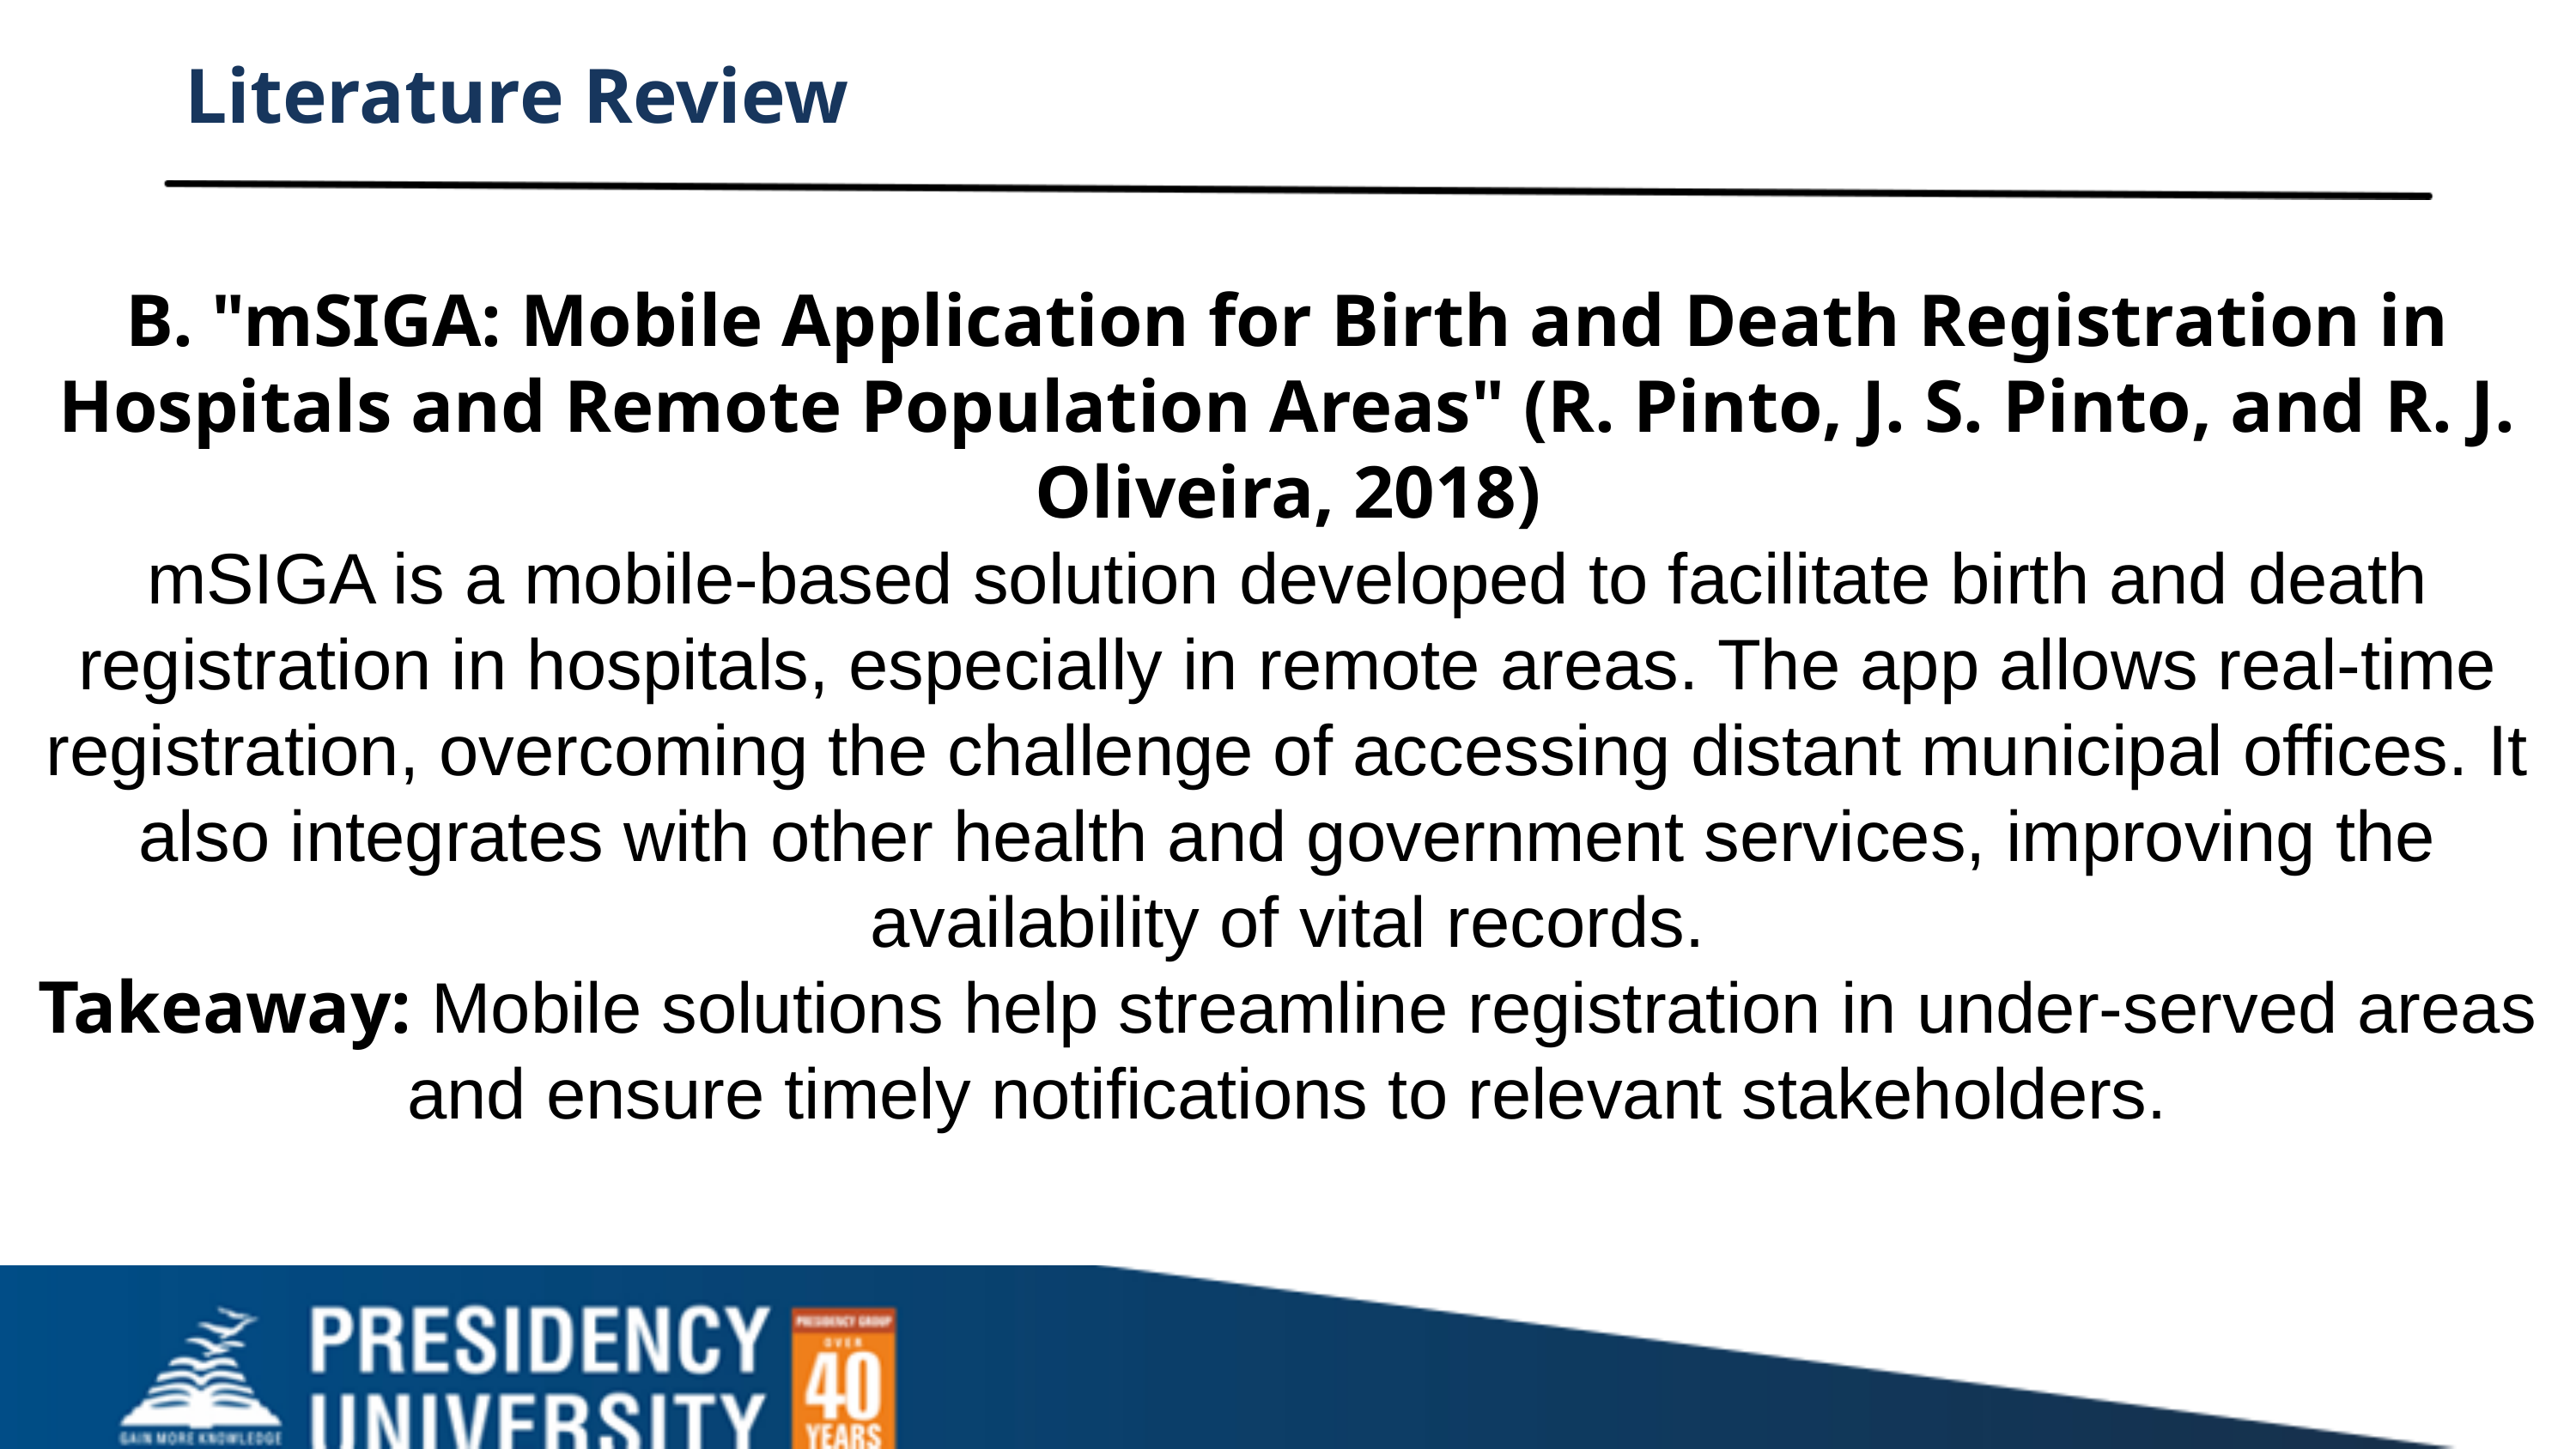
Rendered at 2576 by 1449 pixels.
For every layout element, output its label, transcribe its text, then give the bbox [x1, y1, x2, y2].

text_box Literature Review [184, 48, 2413, 139]
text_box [0, 1264, 2576, 1449]
text_box [162, 180, 2435, 200]
text_box B. "mSIGA: Mobile Application for Birth and Death Registration in Hospitals and Remote Population Areas" (R. Pinto, J. S. Pinto, and R. J. Oliveira, 2018) mSIGA is a mobile-based solution developed to facilitate birth and death registration in hospitals, especially in remote areas. The app allows real-time registration, overcoming the challenge of accessing distant municipal offices. It also integrates with other health and government services, improving the availability of vital records. Takeaway: Mobile solutions help streamline registration in under-served areas and ensure timely notifications to relevant stakeholders. [0, 274, 2576, 1133]
